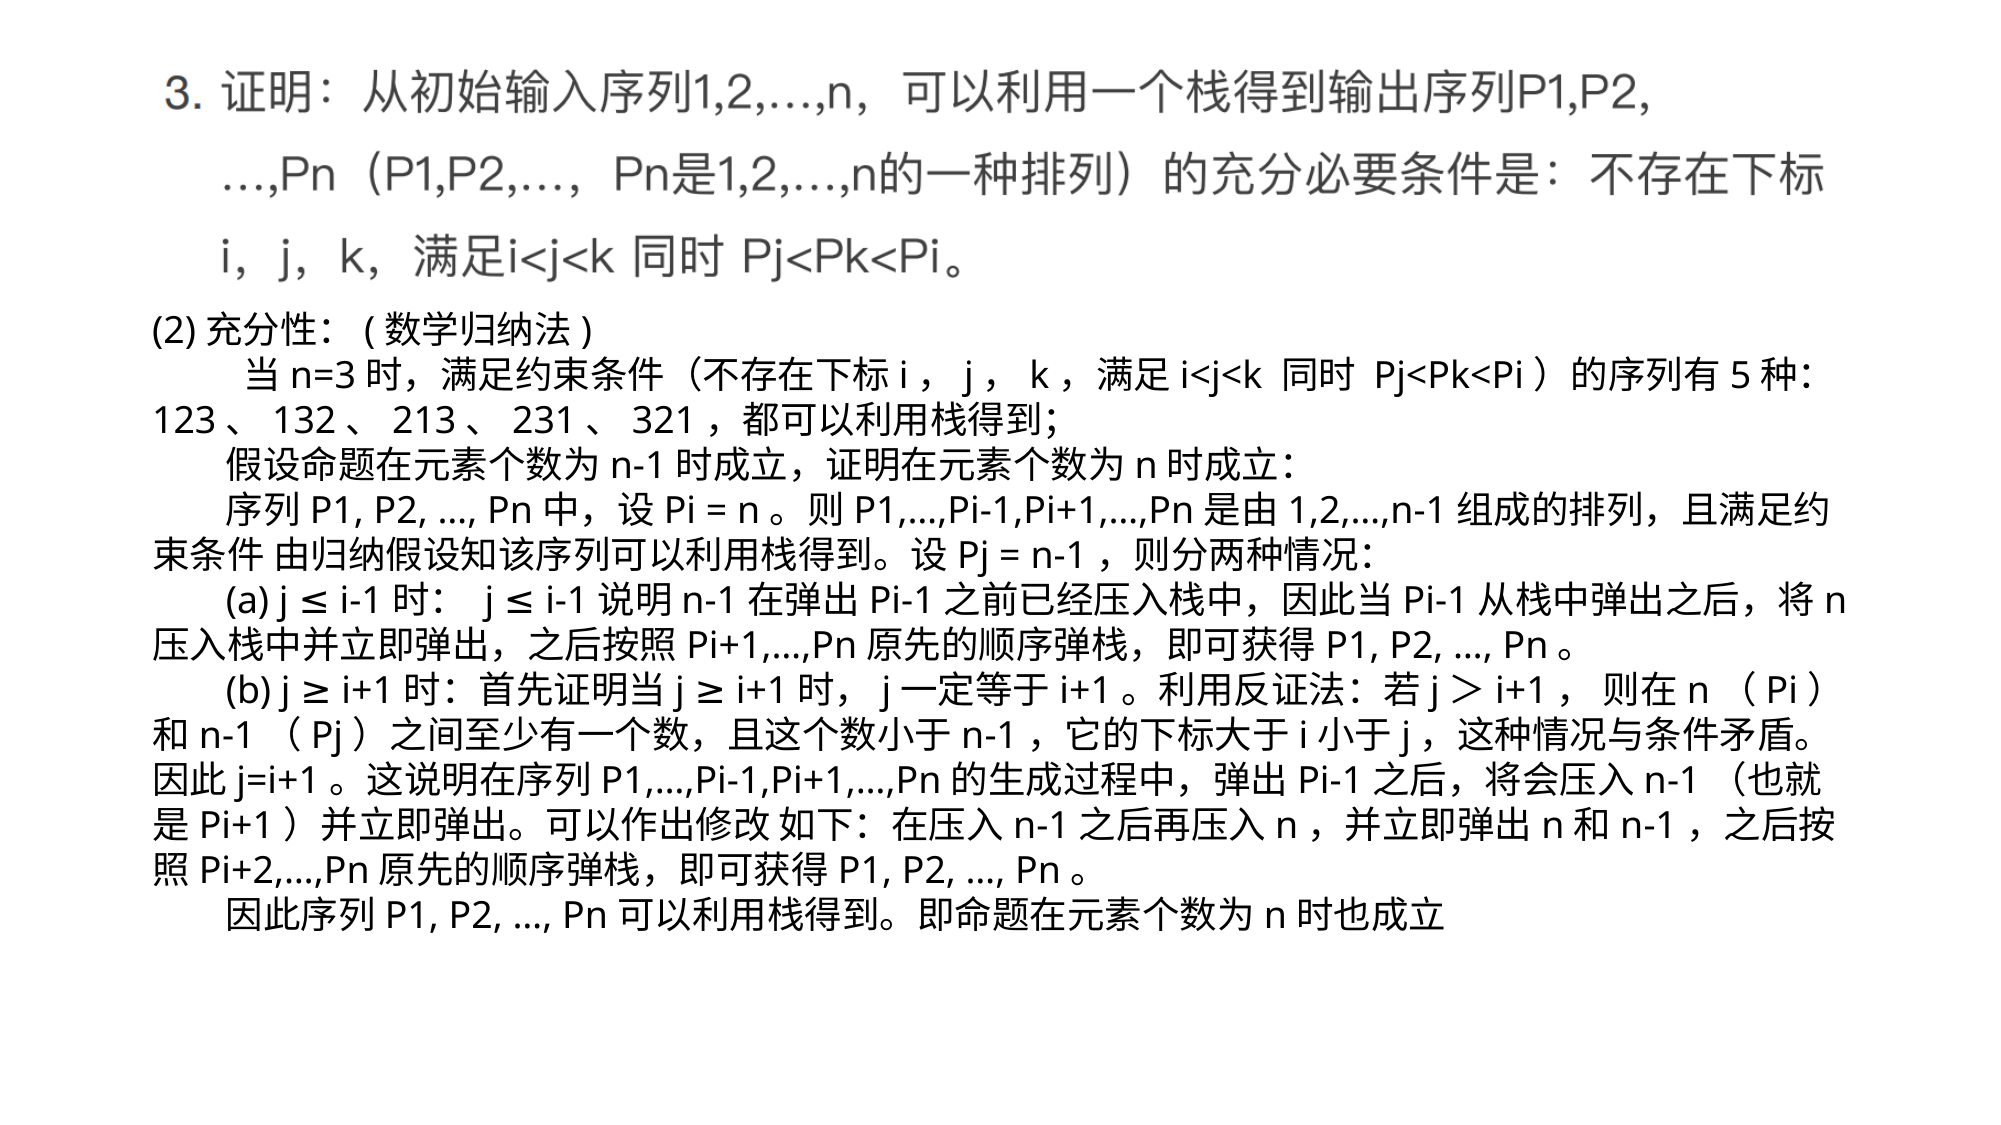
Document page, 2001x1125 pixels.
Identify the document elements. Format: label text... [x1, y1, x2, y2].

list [137, 59, 1853, 299]
text_box (2)充分性：(数学归纳法) 当n=3时，满⾜约束条件（不存在下标i，j，k，满⾜i<j<k 同时 Pj<Pk<Pi）的序列有5种：123、132、213、231、321，都可以利⽤栈得到； 假设命题在元素个数为n-1时成⽴，证明在元素个数为n时成⽴： 序列P1, P2, …, Pn中，设Pi = n。则P1,…,Pi-1,Pi+1,…,Pn是由1,2,…,n-1组成的排列，且满⾜约束条件 由归纳假设知该序列可以利⽤栈得到。设Pj = n-1，则分两种情况： (a) j ≤ i-1时： j ≤ i-1说明n-1在弹出Pi-1之前已经压⼊栈中，因此当Pi-1从栈中弹出之后，将n压⼊栈中并⽴即弹出，之后按照Pi+1,…,Pn原先的顺序弹栈，即可获得P1, P2, …, Pn。 (b) j ≥ i+1时：⾸先证明当j ≥ i+1时，j⼀定等于i+1。利⽤反证法：若j＞i+1， 则在n（Pi）和n-1（Pj）之间⾄少有⼀个数，且这个数⼩于n-1，它的下标⼤于i⼩于j，这种情况与条件⽭盾。因此j=i+1。这说明在序列P1,…,Pi-1,Pi+1,…,Pn的⽣成过程中，弹出Pi-1之后，将会压⼊n-1（也就是Pi+1）并⽴即弹出。可以作出修改 如下：在压⼊n-1之后再压⼊n，并⽴即弹出n和n-1，之后按照Pi+2,…,Pn原先的顺序弹栈，即可获得P1, P2, …, Pn。 因此序列P1, P2, …, Pn可以利⽤栈得到。即命题在元素个数为n时也成⽴ [137, 298, 1863, 989]
